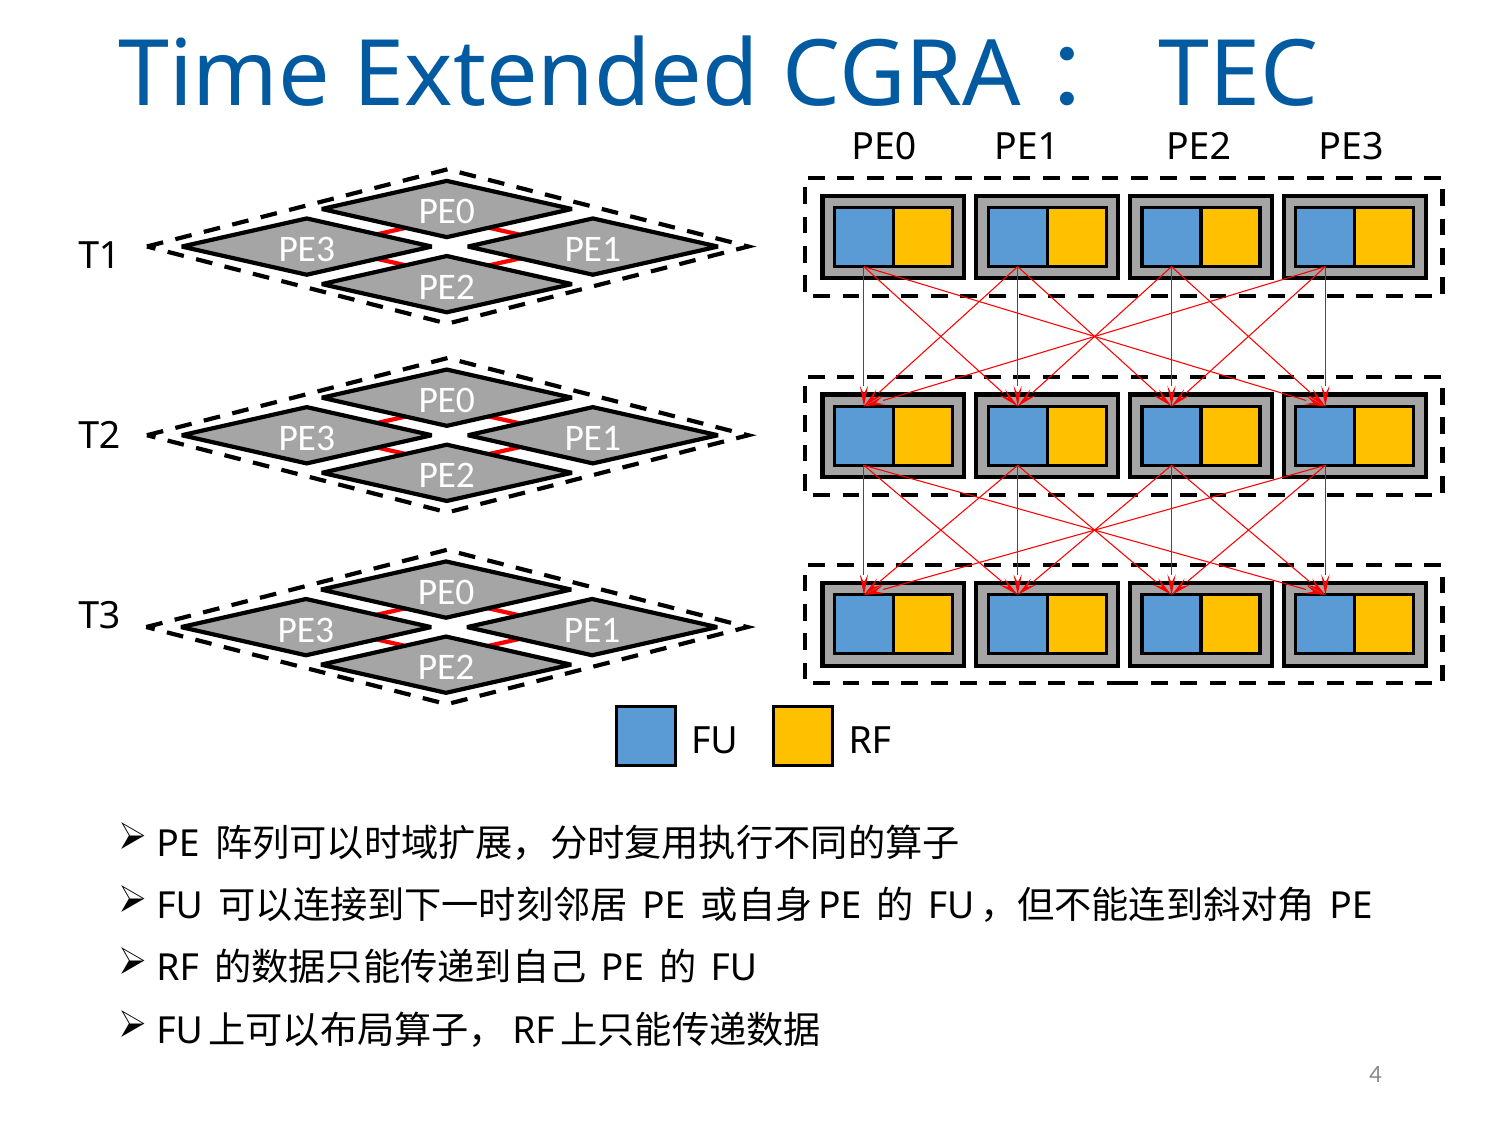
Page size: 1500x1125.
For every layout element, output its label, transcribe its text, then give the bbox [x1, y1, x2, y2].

slide_number 4 [1059, 1042, 1397, 1103]
list PE 阵列可以时域扩展，分时复用执行不同的算子 FU 可以连接到下一时刻邻居 PE 或自身PE 的 FU，但不能连到斜对角 PE RF 的数据只能传递到自己 PE 的 FU FU上可以布局算子，RF上只能传递数据 [103, 806, 1397, 1094]
text_box FU [676, 708, 753, 769]
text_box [804, 114, 1443, 684]
text_box [615, 706, 676, 767]
text_box [773, 706, 834, 767]
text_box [146, 169, 749, 324]
text_box RF [833, 708, 907, 769]
title Time Extended CGRA：TEC [103, 17, 1397, 135]
text_box T1 T2 T3 [63, 223, 140, 643]
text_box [146, 549, 748, 705]
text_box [146, 358, 749, 513]
